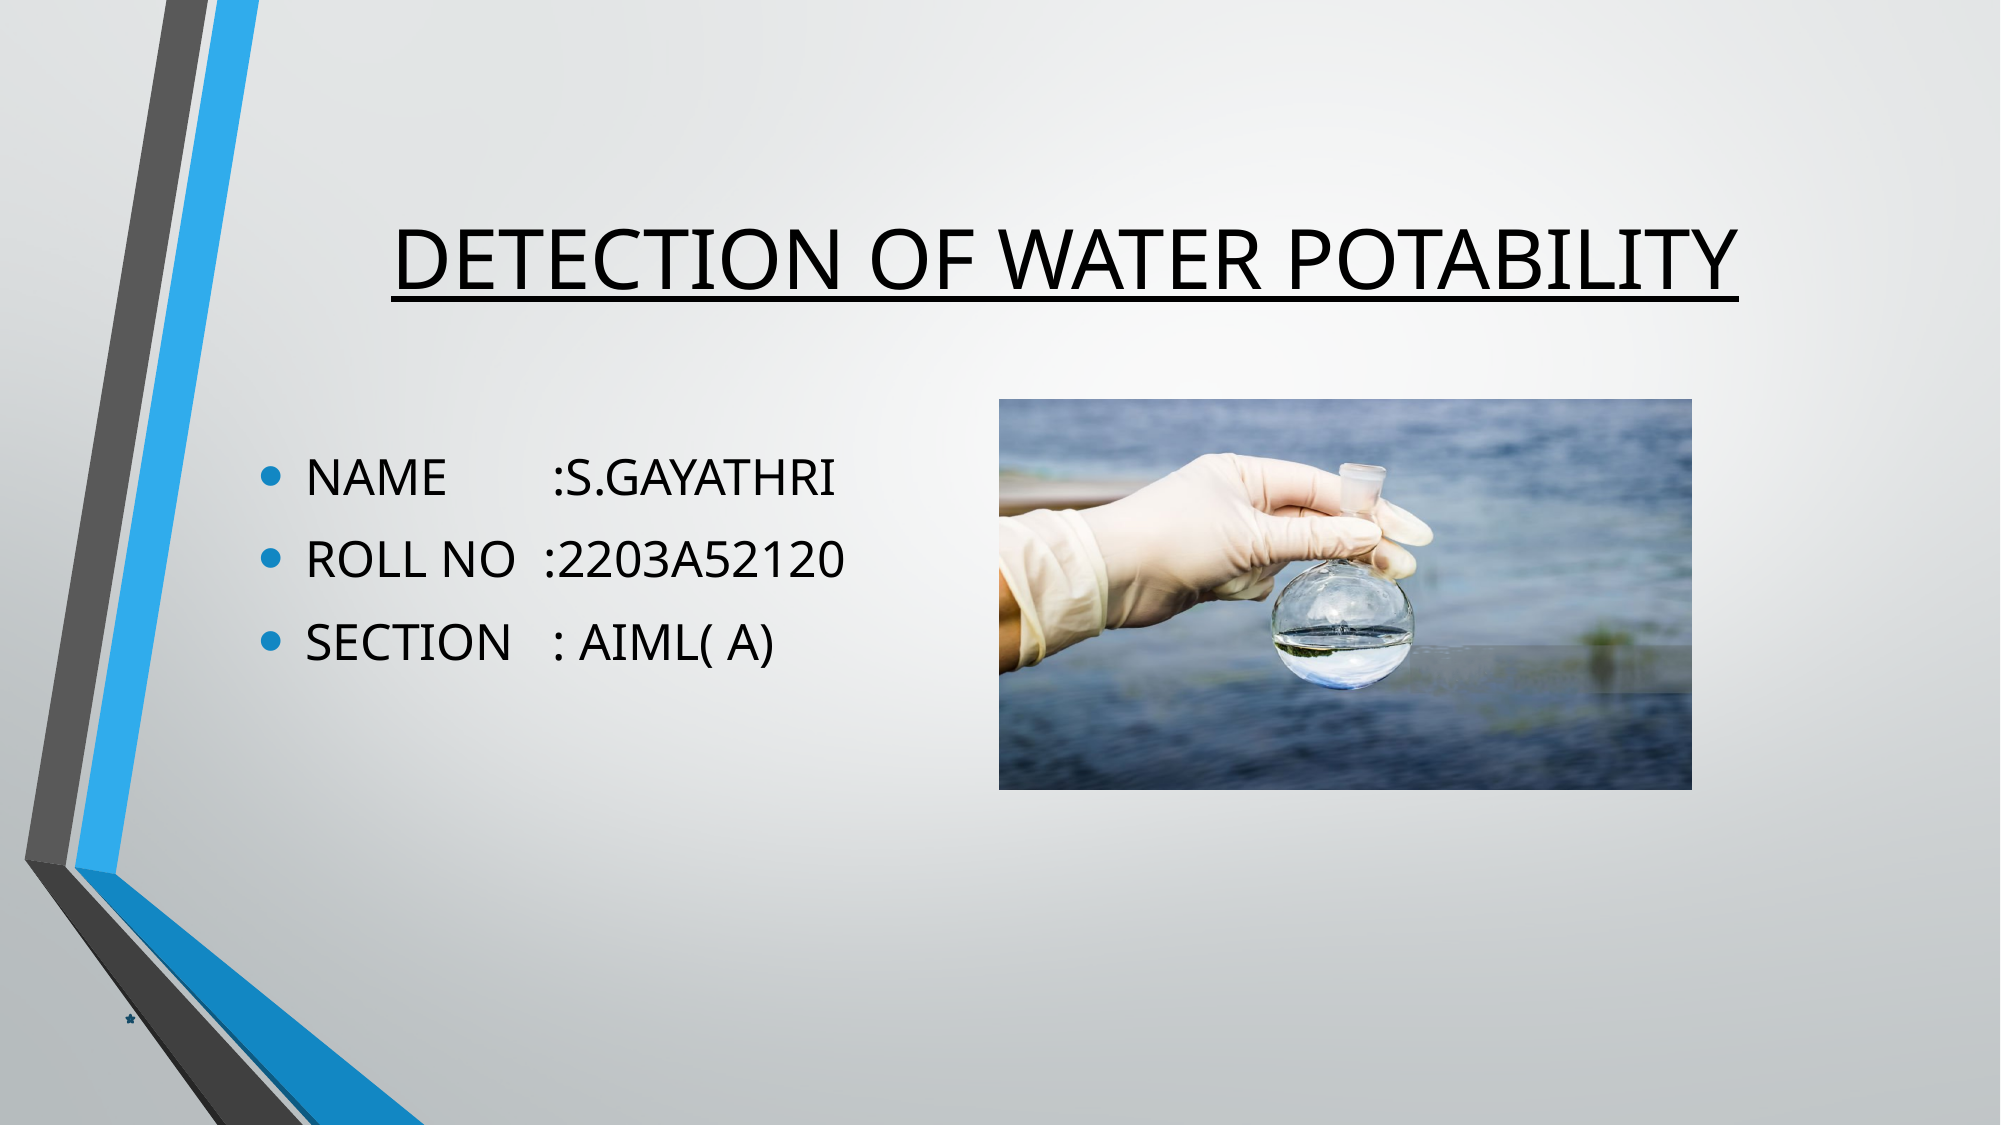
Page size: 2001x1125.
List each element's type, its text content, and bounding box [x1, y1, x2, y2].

title DETECTION OF WATER POTABILITY [243, 112, 1887, 400]
list NAME :S.GAYATHRI ROLL NO :2203A52120 SECTION : AIML( A) [243, 437, 1887, 950]
text_box [125, 1013, 136, 1024]
picture [999, 399, 1692, 790]
